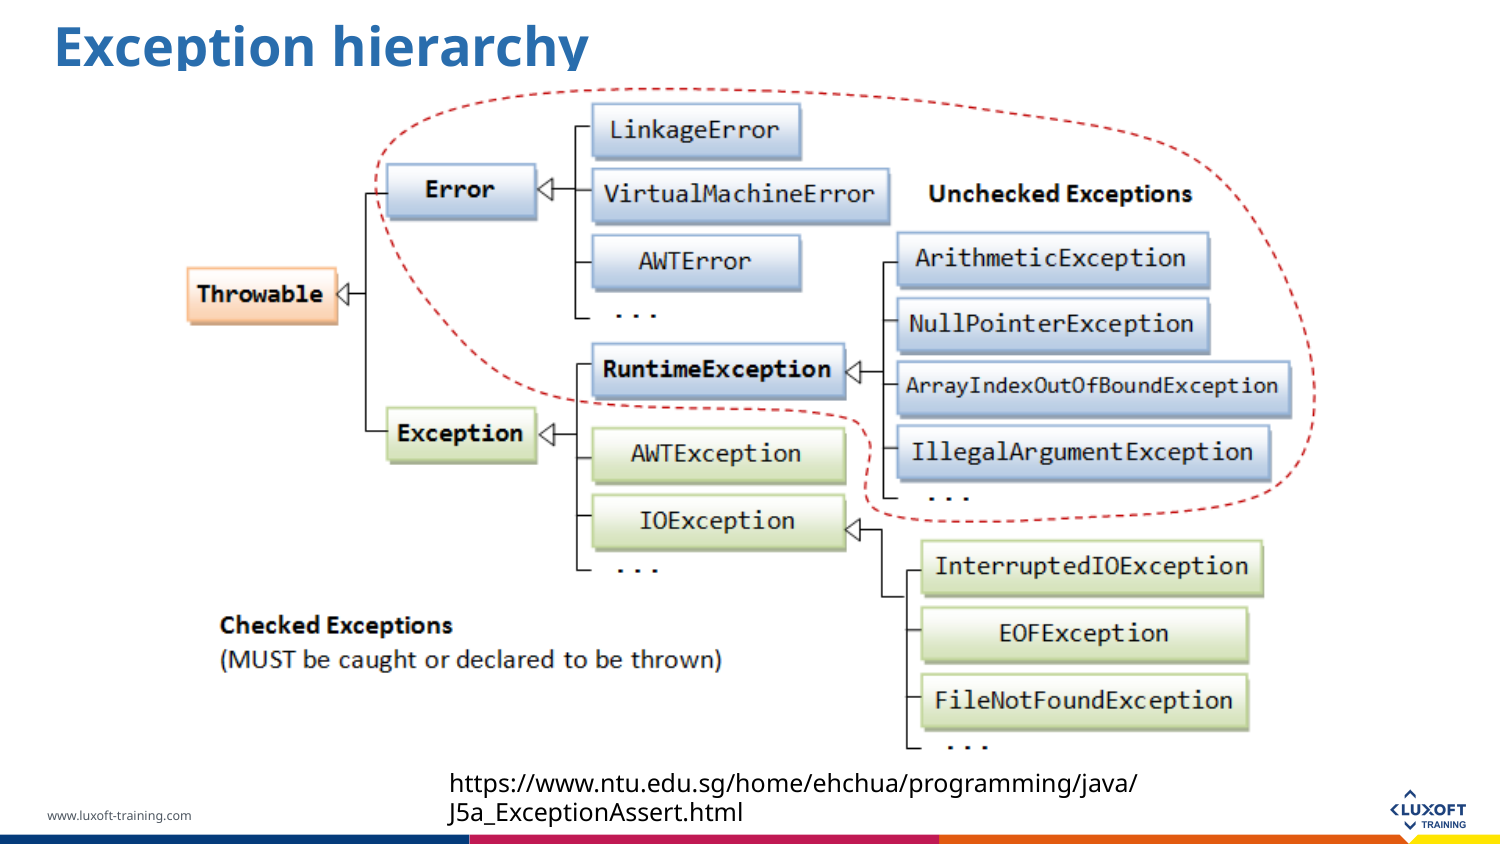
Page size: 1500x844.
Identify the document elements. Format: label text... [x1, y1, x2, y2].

picture [1390, 789, 1466, 830]
picture [162, 70, 1338, 773]
text_box Exception hierarchy [47, 6, 1197, 84]
text_box https://www.ntu.edu.sg/home/ehchua/programming/java/J5a_ExceptionAssert.html [434, 778, 1338, 835]
